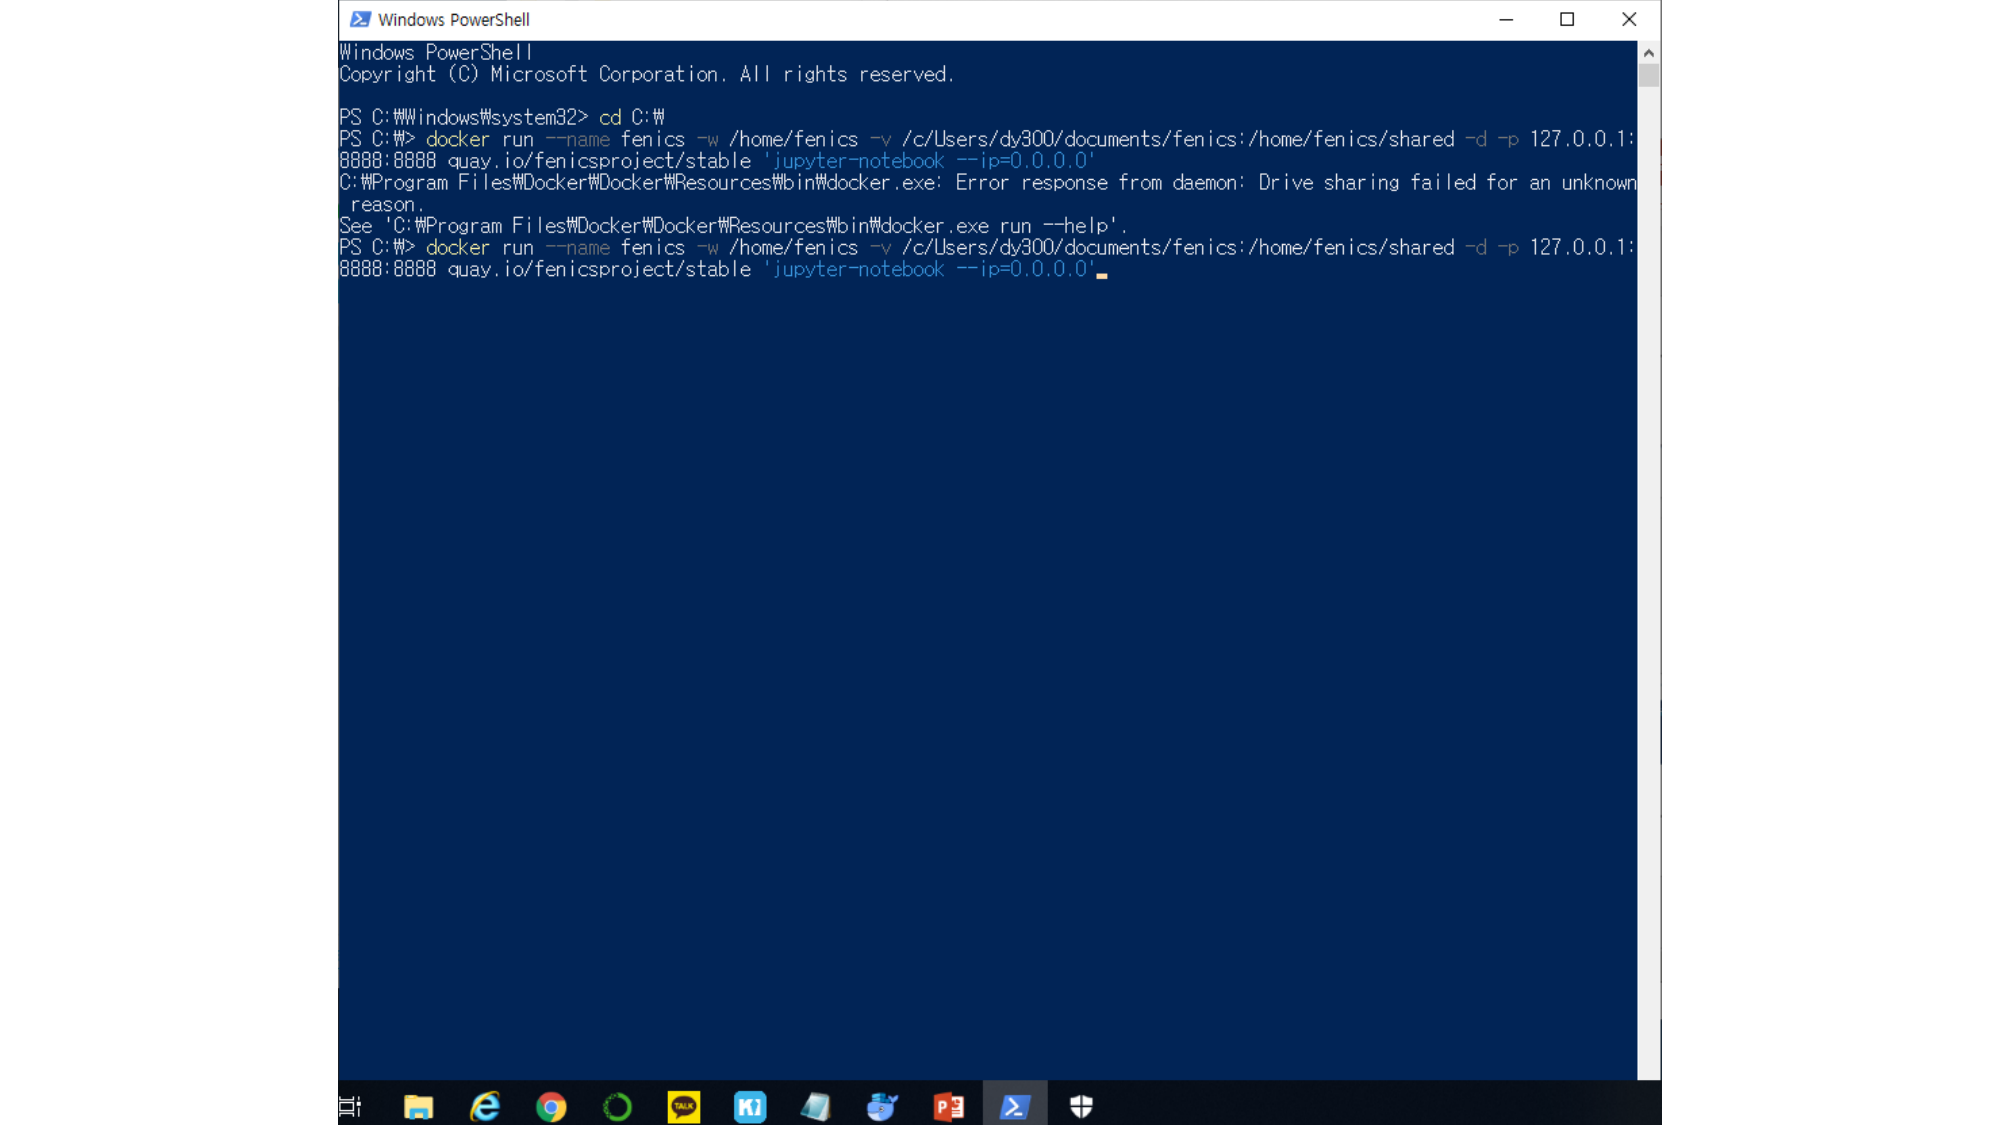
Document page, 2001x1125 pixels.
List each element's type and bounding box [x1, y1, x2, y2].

picture [337, 0, 1662, 1125]
